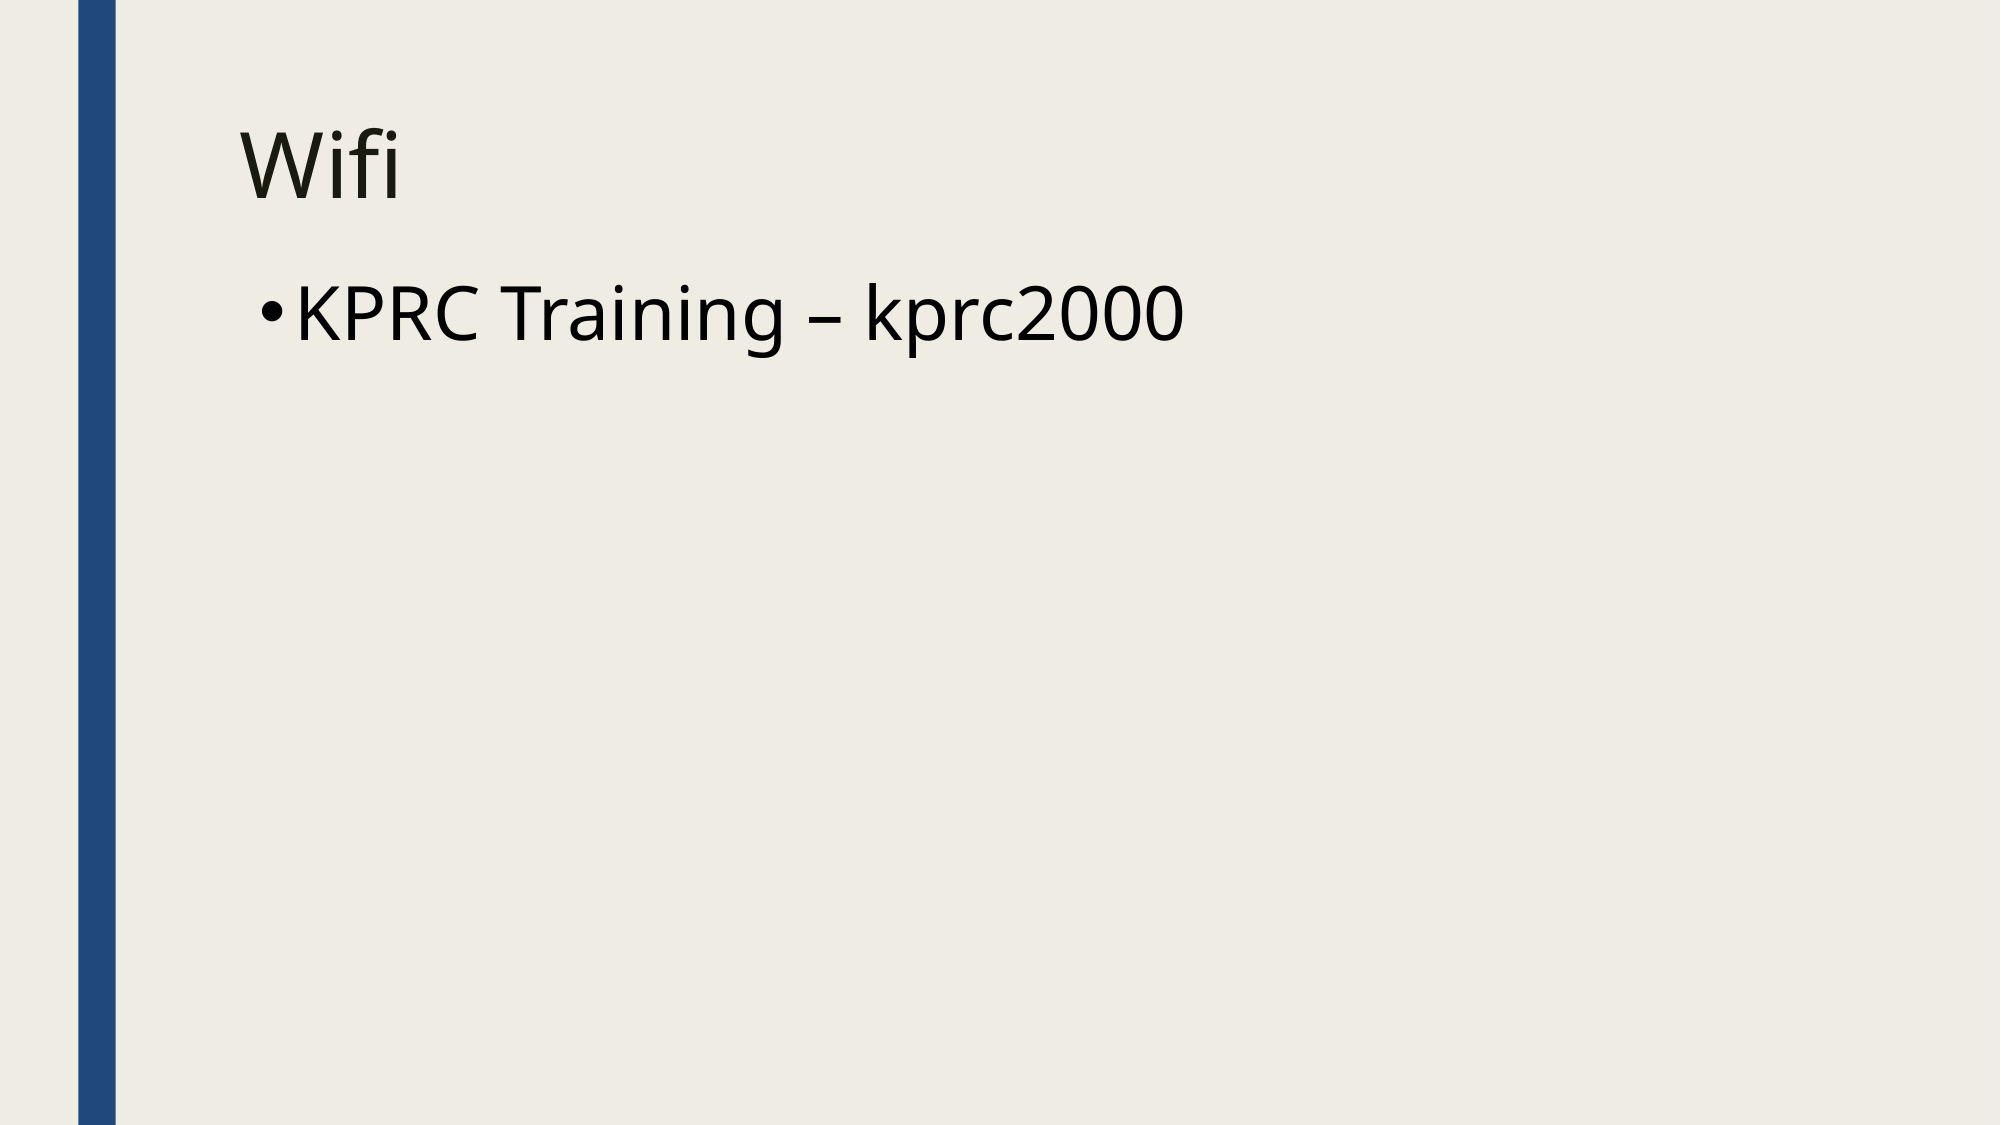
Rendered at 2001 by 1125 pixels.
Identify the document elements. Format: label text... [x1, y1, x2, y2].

text_box Wifi [224, 112, 1800, 357]
text_box KPRC Training – kprc2000 [244, 258, 1392, 363]
